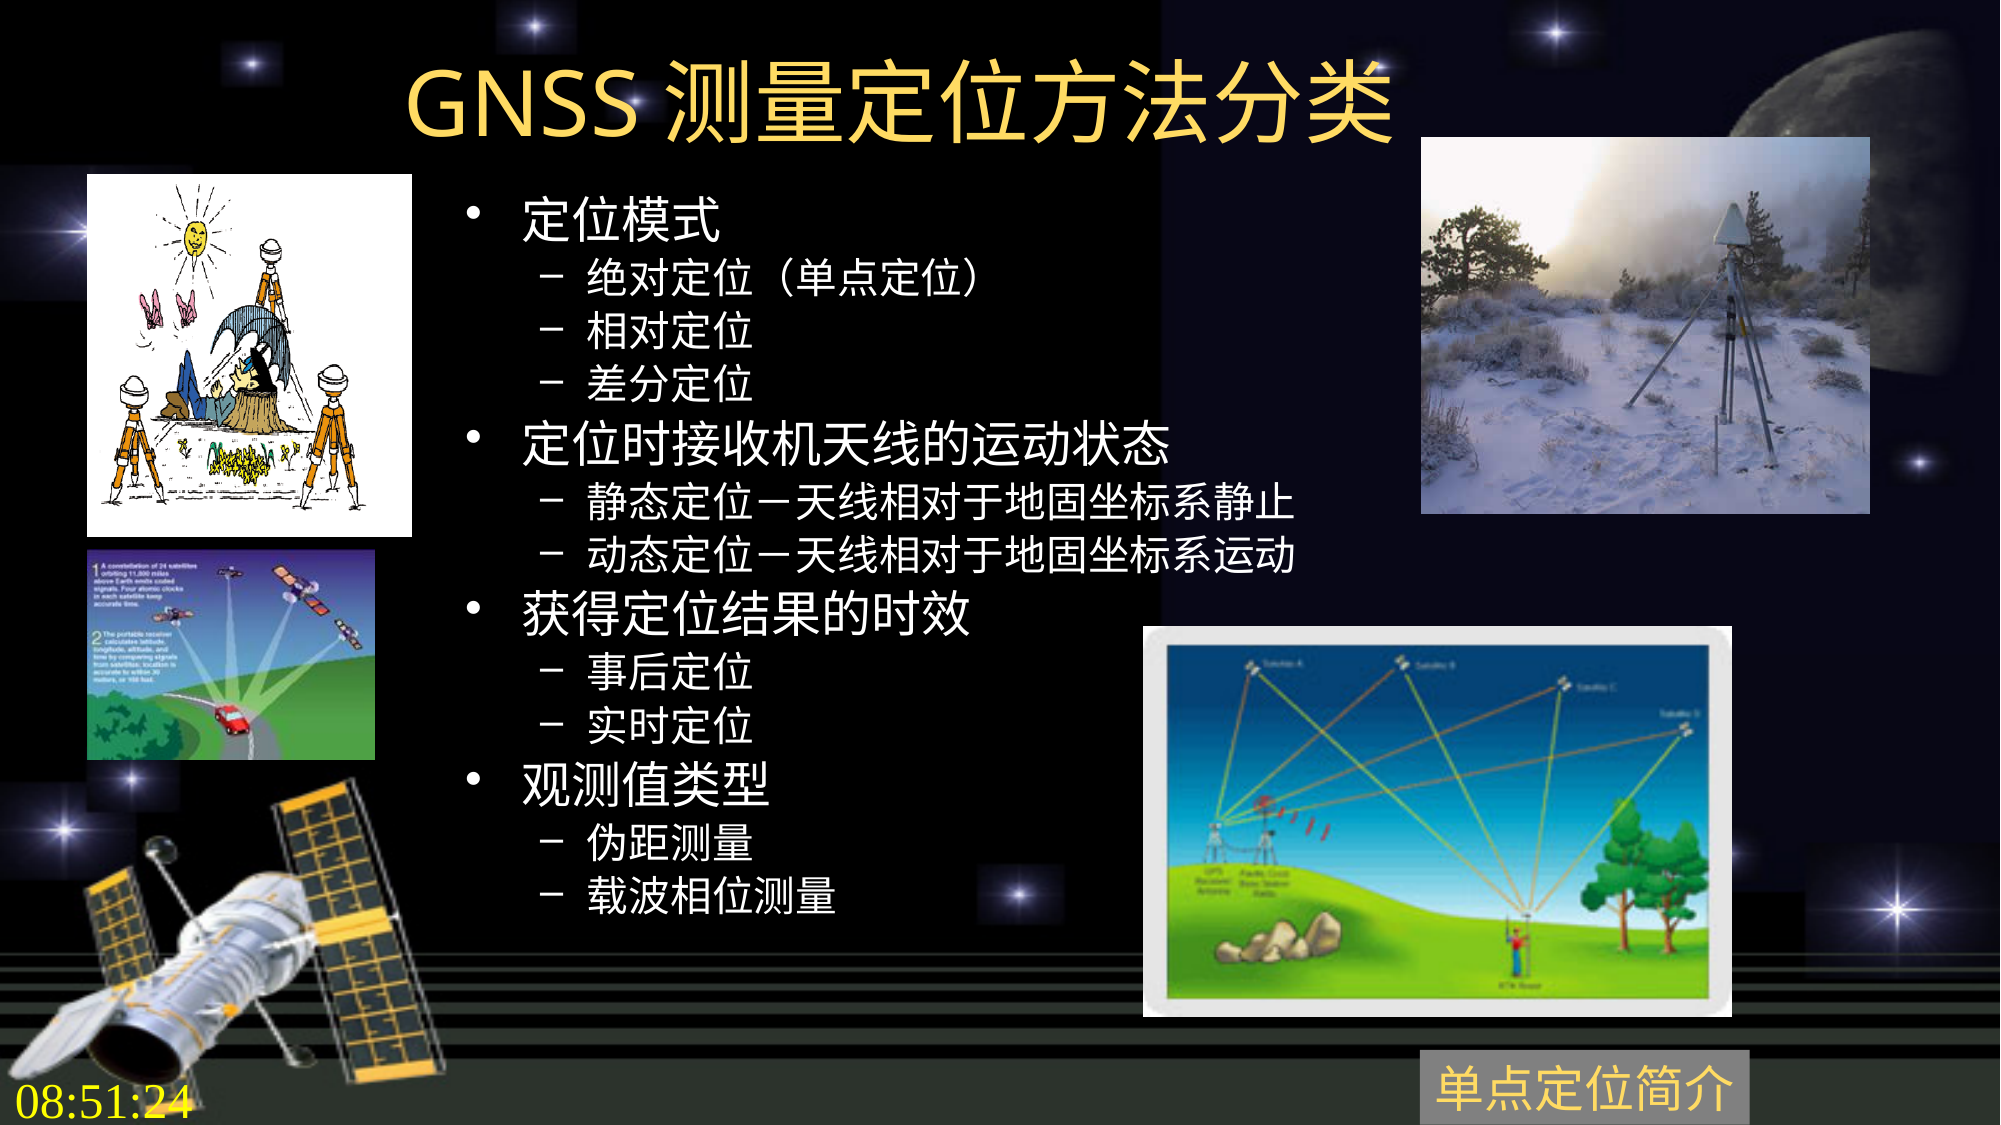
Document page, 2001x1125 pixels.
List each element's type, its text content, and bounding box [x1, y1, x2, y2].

picture [0, 0, 2000, 1125]
list 定位模式 绝对定位（单点定位） 相对定位 差分定位 定位时接收机天线的运动状态 静态定位－天线相对于地固坐标系静止 动态定位－天线相对于地固坐标系运动 获得定位结果的时效 事后定位 实时定位 观测值类型 伪距测量 载波相位测量 [450, 187, 1713, 1063]
title GNSS测量定位方法分类 [50, 24, 1750, 175]
text_box 单点定位简介 [1419, 1049, 1750, 1125]
